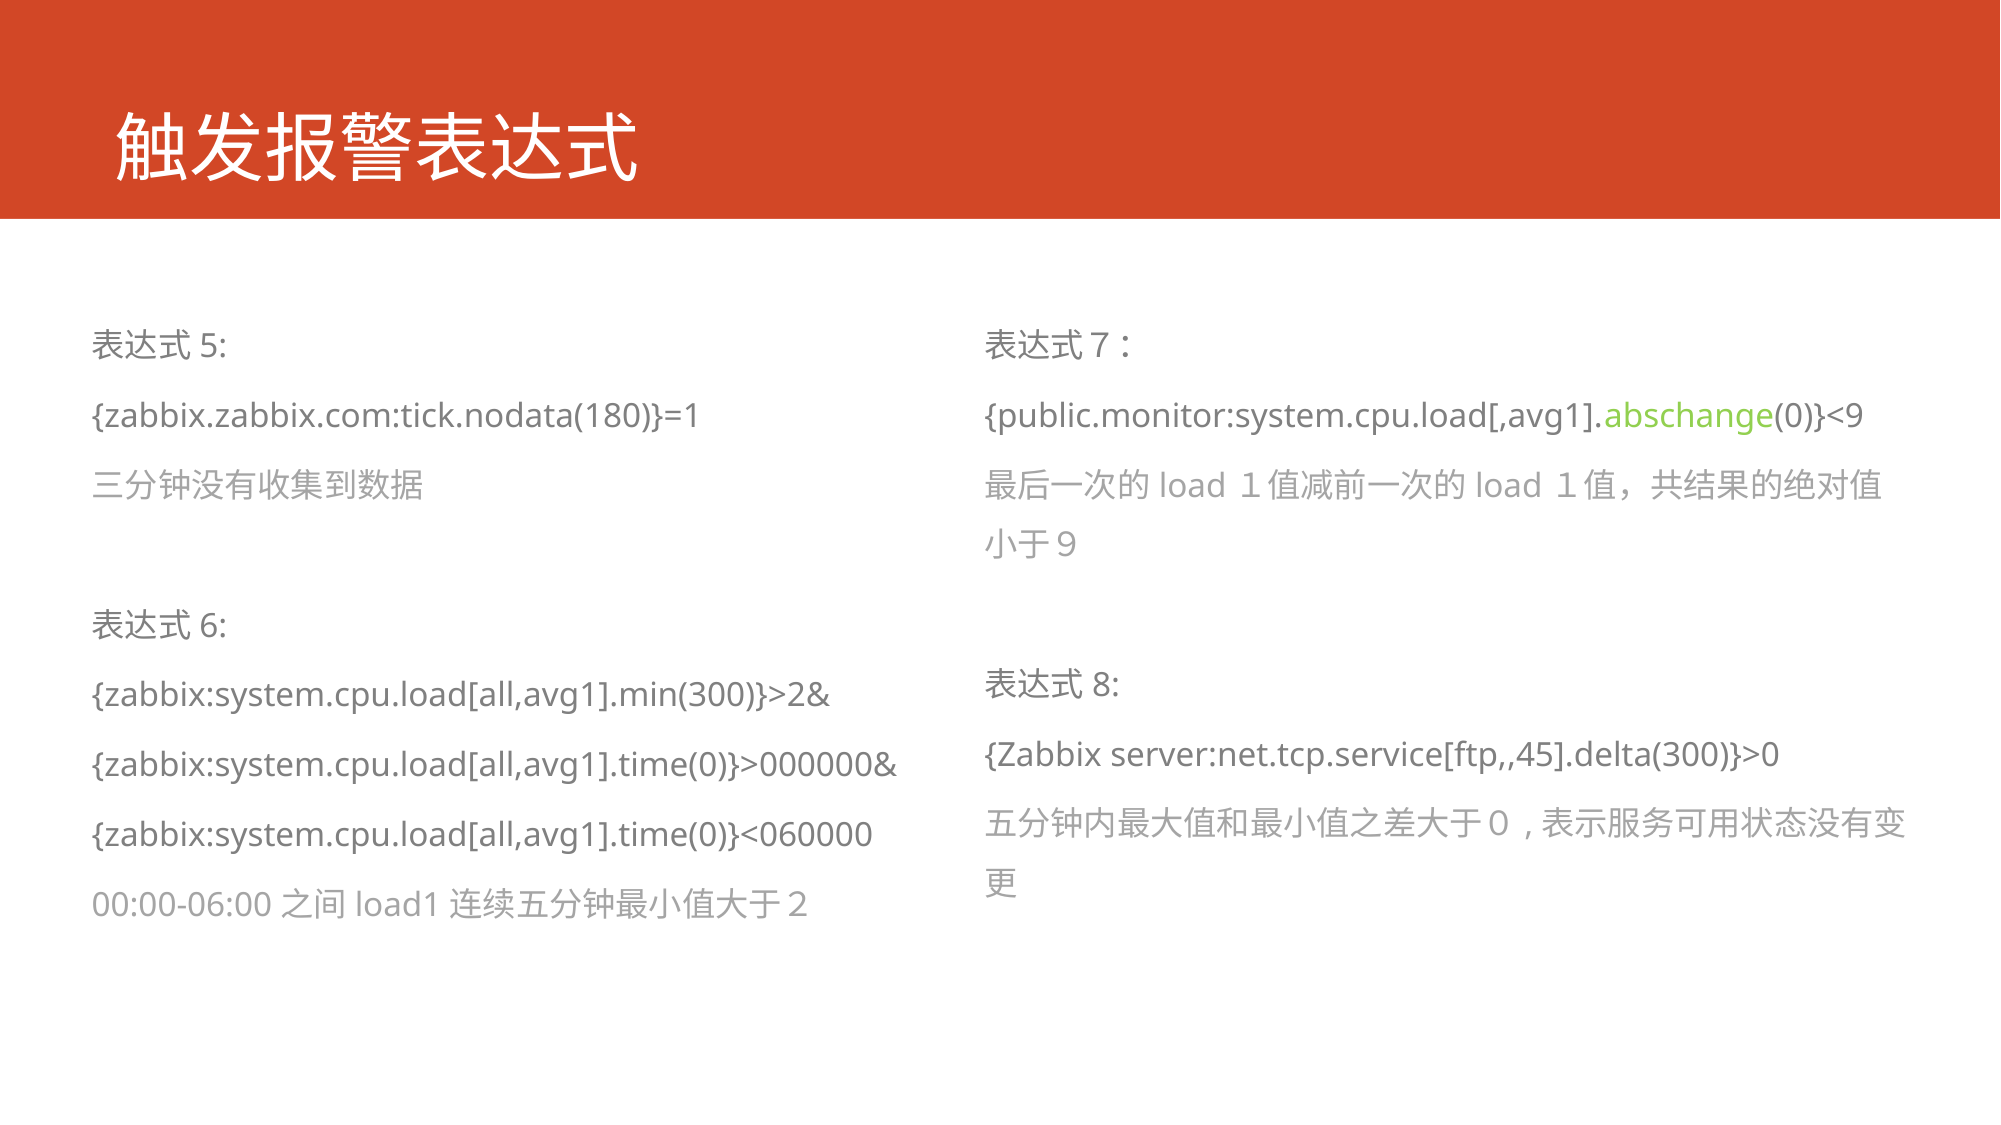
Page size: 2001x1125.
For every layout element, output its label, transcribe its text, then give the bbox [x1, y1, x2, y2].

text_box 表达式７： {public.monitor:system.cpu.load[,avg1].abschange(0)}<9 最后一次的load１值减前一次的load１值，共结果的绝对值小于９ 表达式8: {Zabbix server:net.tcp.service[ftp,,45].delta(300)}>0 五分钟内最大值和最小值之差大于０,表示服务可用状态没有变更 [969, 296, 1928, 1011]
title 触发报警表达式 [99, 0, 1863, 199]
list 表达式5: {zabbix.zabbix.com:tick.nodata(180)}=1 三分钟没有收集到数据 表达式6: {zabbix:system.cpu.load[all,avg1].min(300)}>2& {zabbix:system.cpu.load[all,avg1].time(0)}>000000& {zabbix:system.cpu.load[all,avg1].time(0)}<060000 00:00-06:00之间load1连续五分钟最小值大于２ [76, 296, 969, 1011]
